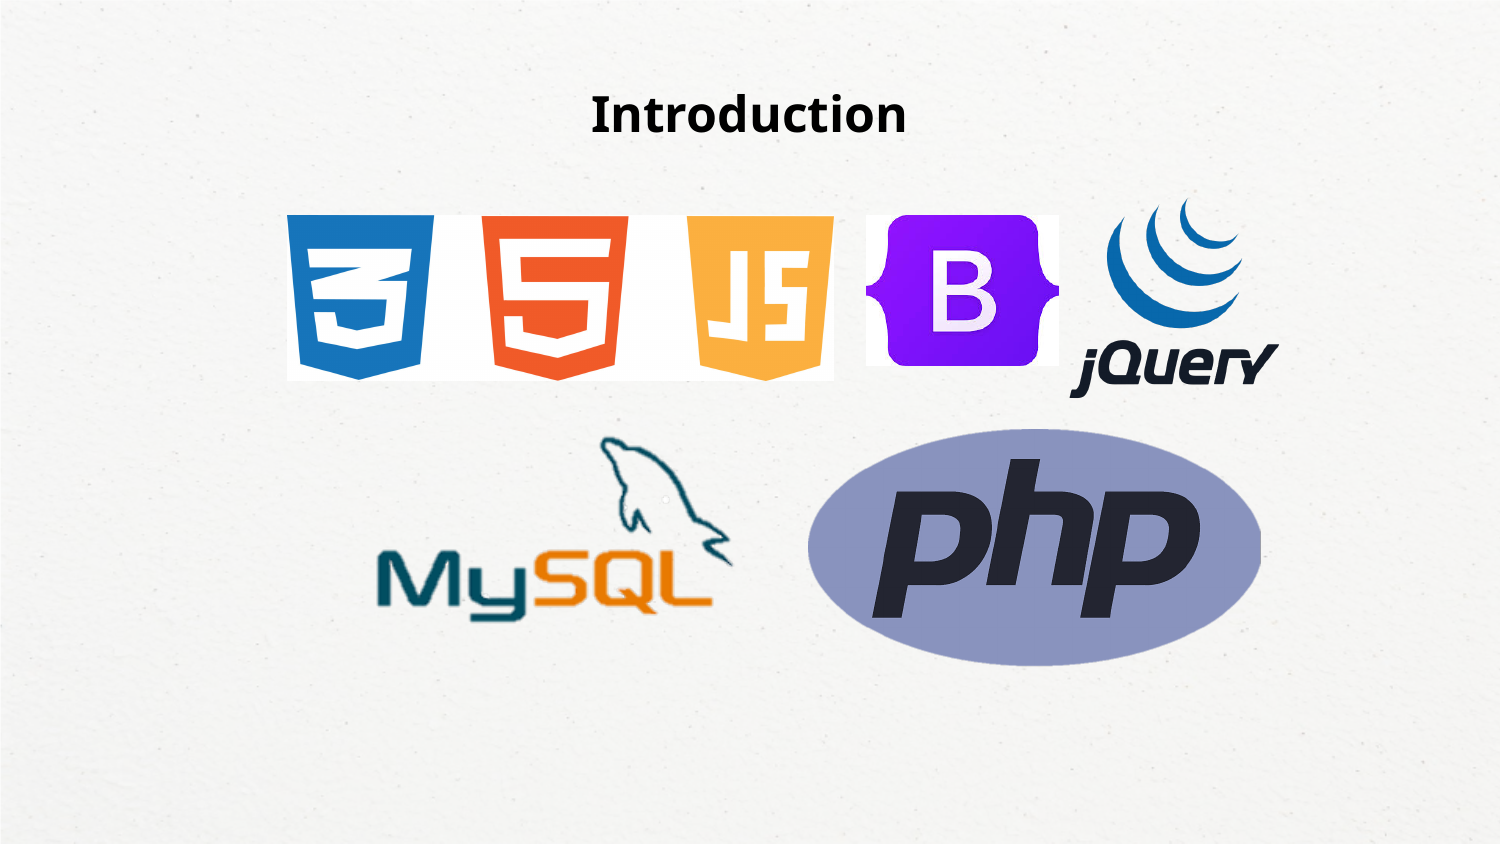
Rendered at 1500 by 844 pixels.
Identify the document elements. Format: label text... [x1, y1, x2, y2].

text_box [328, 408, 1262, 688]
title Introduction [74, 67, 1426, 160]
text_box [287, 186, 1295, 410]
